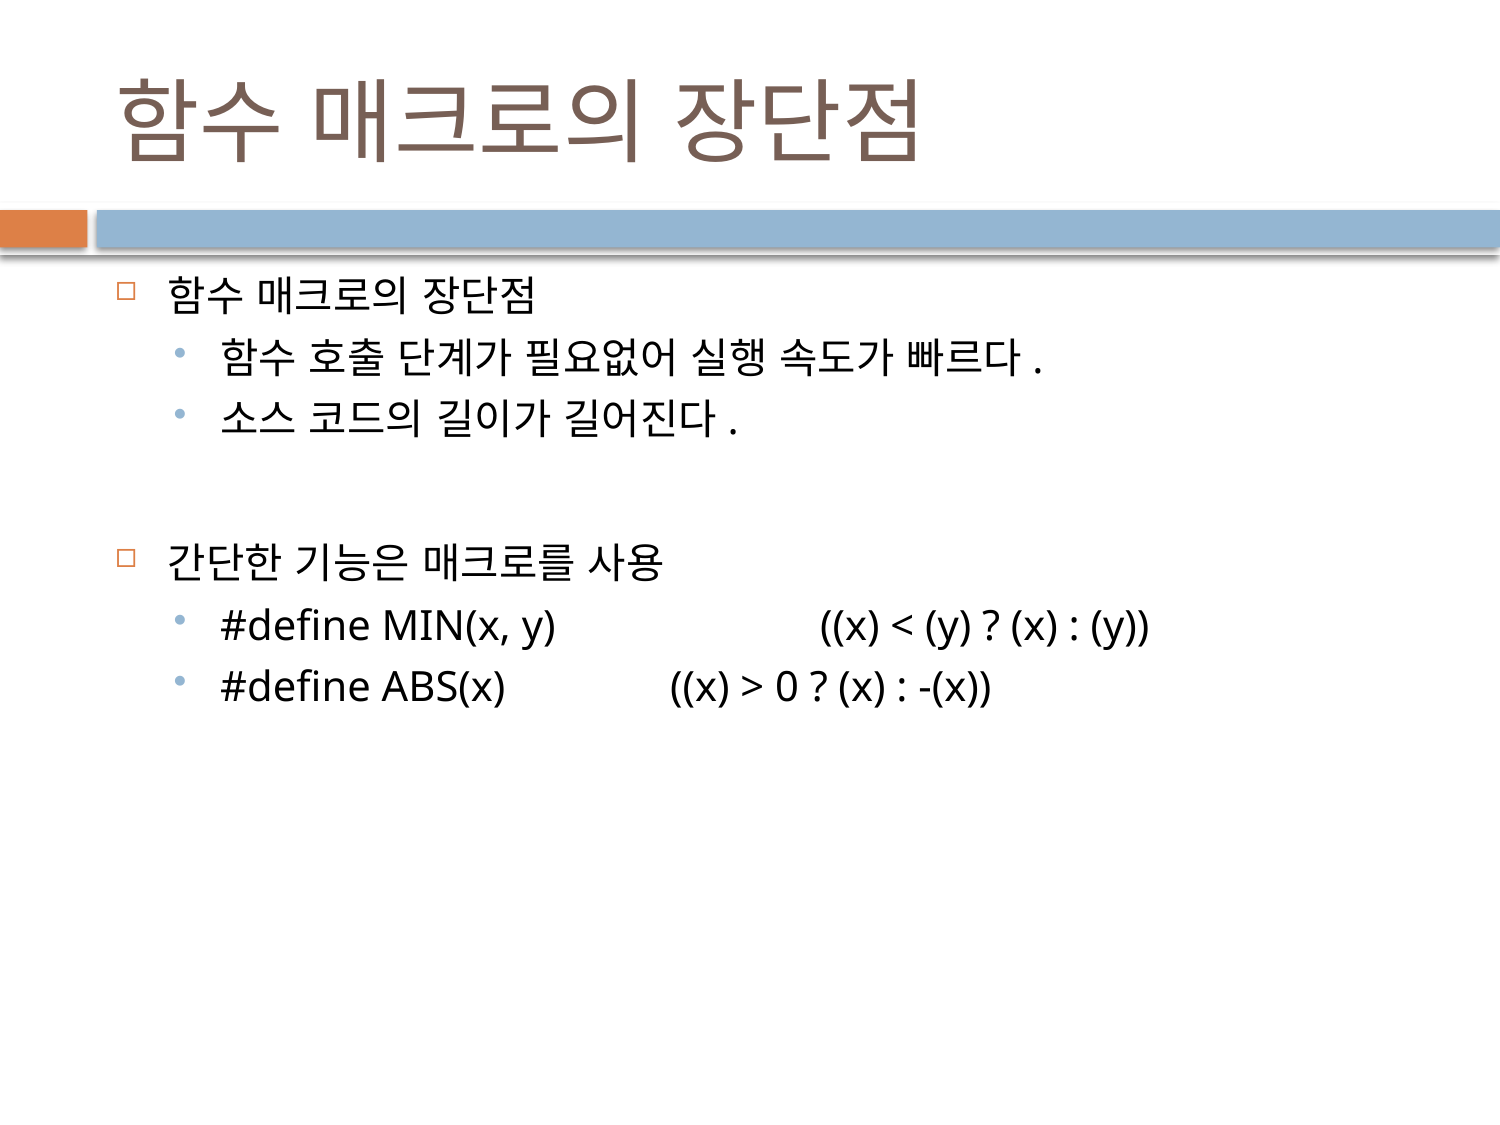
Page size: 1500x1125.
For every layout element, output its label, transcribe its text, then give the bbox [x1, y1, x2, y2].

title 함수 매크로의 장단점 [100, 37, 1438, 200]
list 함수 매크로의 장단점 함수 호출 단계가 필요없어 실행 속도가 빠르다. 소스 코드의 길이가 길어진다. 간단한 기능은 매크로를 사용 #define MIN(x, y) ((x) < (y) ? (x) : (y)) #define ABS(x) ((x) > 0 ? (x) : -(x)) [100, 262, 1438, 1000]
